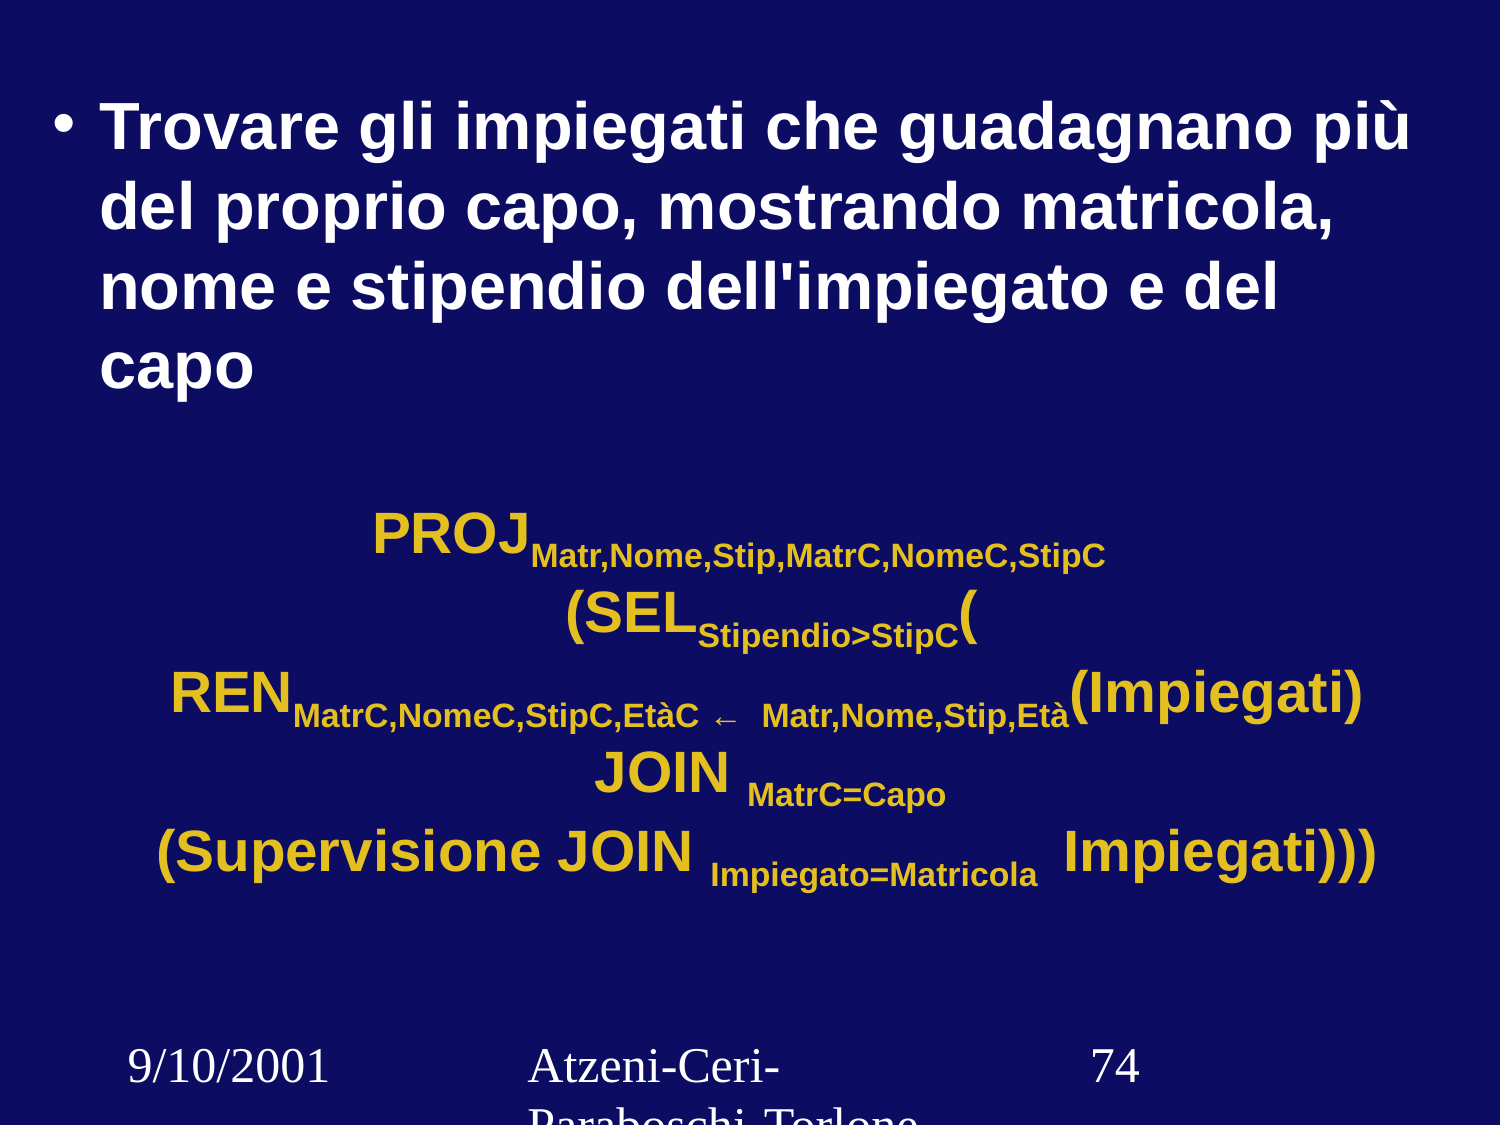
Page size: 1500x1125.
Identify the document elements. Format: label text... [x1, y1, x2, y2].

footer Atzeni-Ceri-Paraboschi-Torlone, Basi di dati, Capitolo 3 [512, 1025, 988, 1100]
slide_number ‹#› [1074, 1025, 1388, 1100]
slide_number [112, 1025, 425, 1100]
list Trovare gli impiegati che guadagnano più del proprio capo, mostrando matricola, nome e stipendio dell'impiegato e del capo PROJMatr,Nome,Stip,MatrC,NomeC,StipC (SELStipendio>StipC( RENMatrC,NomeC,StipC,EtàC ← Matr,Nome,Stip,Età(Impiegati) JOIN MatrC=Capo (Supervisione JOIN Impiegato=Matricola Impiegati))) [37, 75, 1450, 963]
